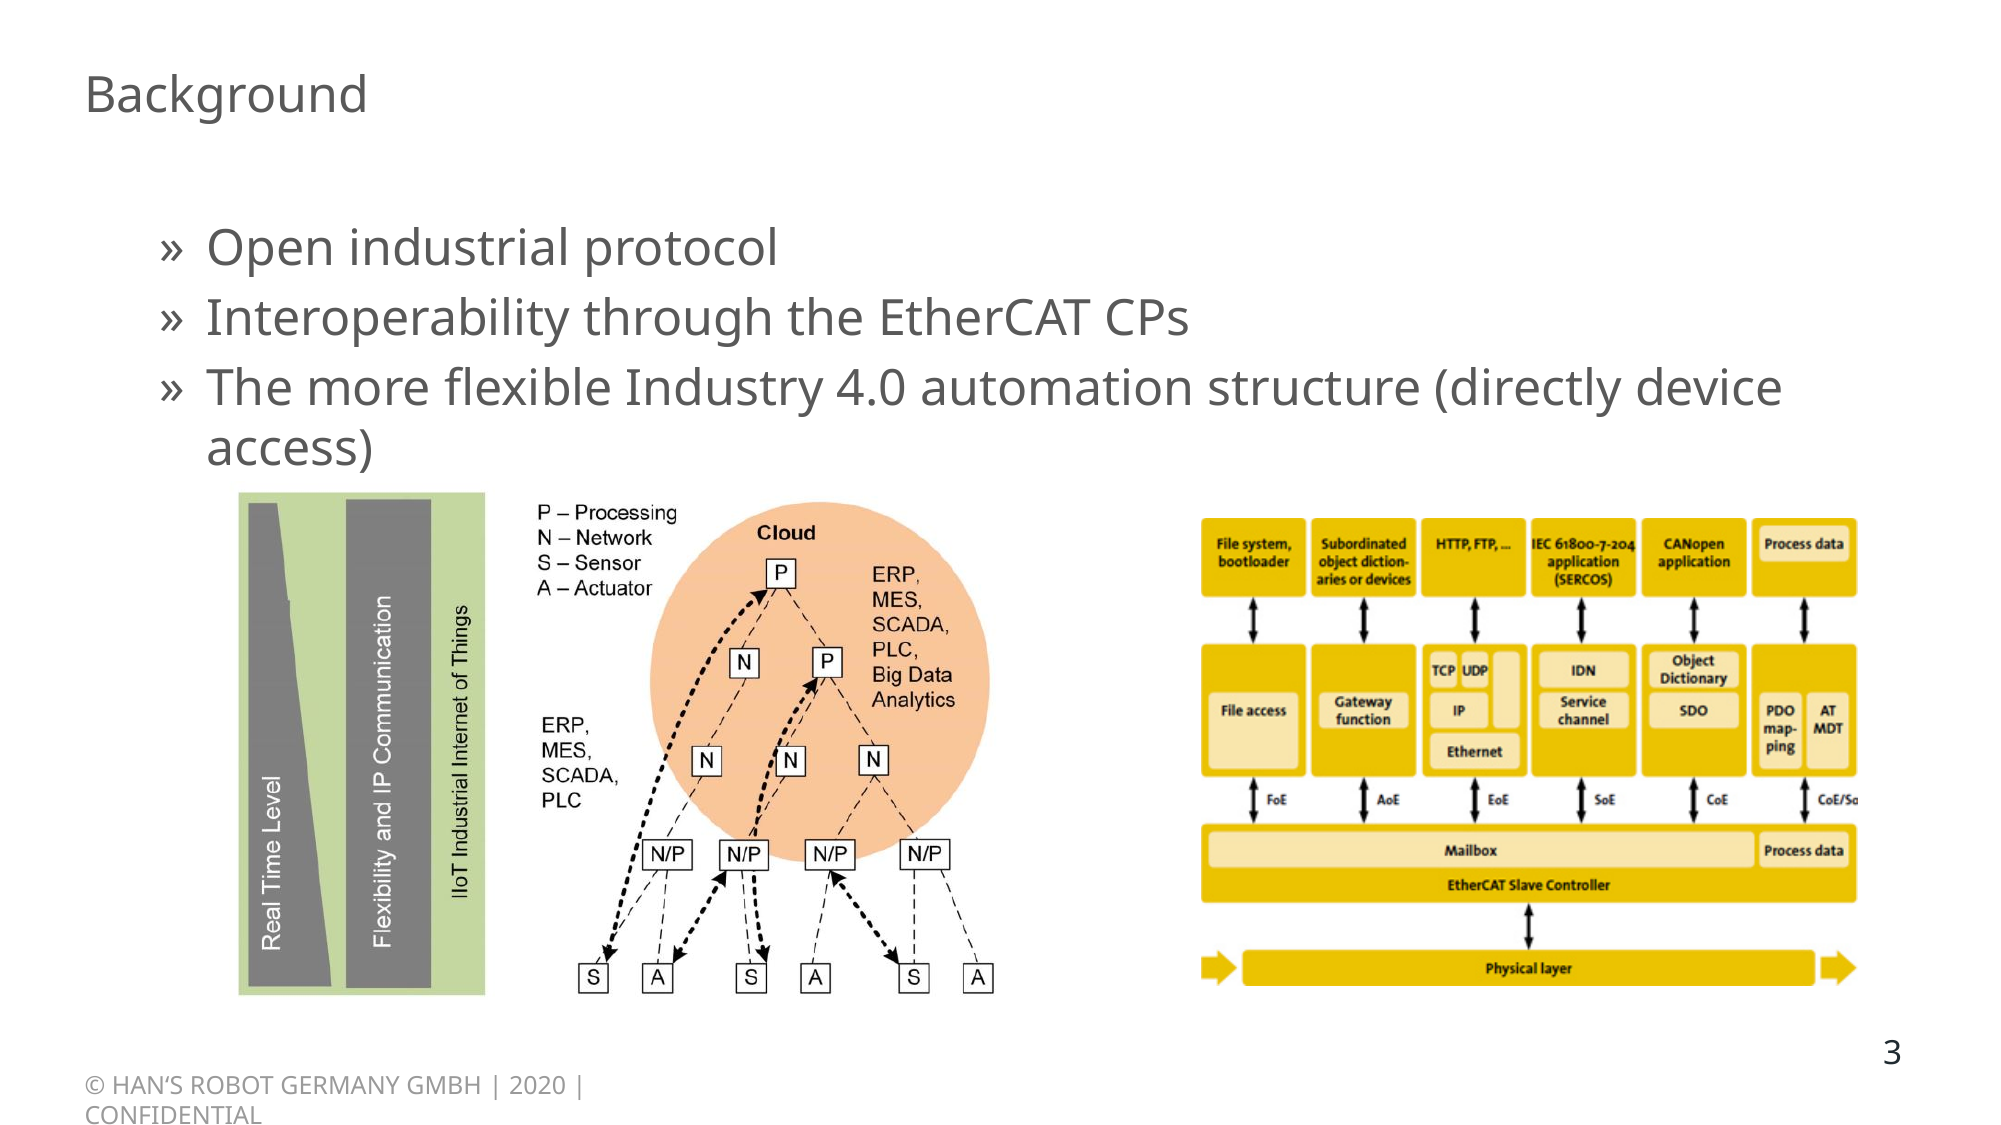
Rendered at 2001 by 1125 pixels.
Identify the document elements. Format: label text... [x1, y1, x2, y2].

list Open industrial protocol Interoperability through the EtherCAT CPs The more flexible Industry 4.0 automation structure (directly device access) [69, 208, 1933, 1070]
text_box 3 [1868, 1023, 1931, 1079]
picture [215, 481, 1056, 1023]
title Background [69, 54, 1756, 132]
picture [1200, 518, 1858, 986]
